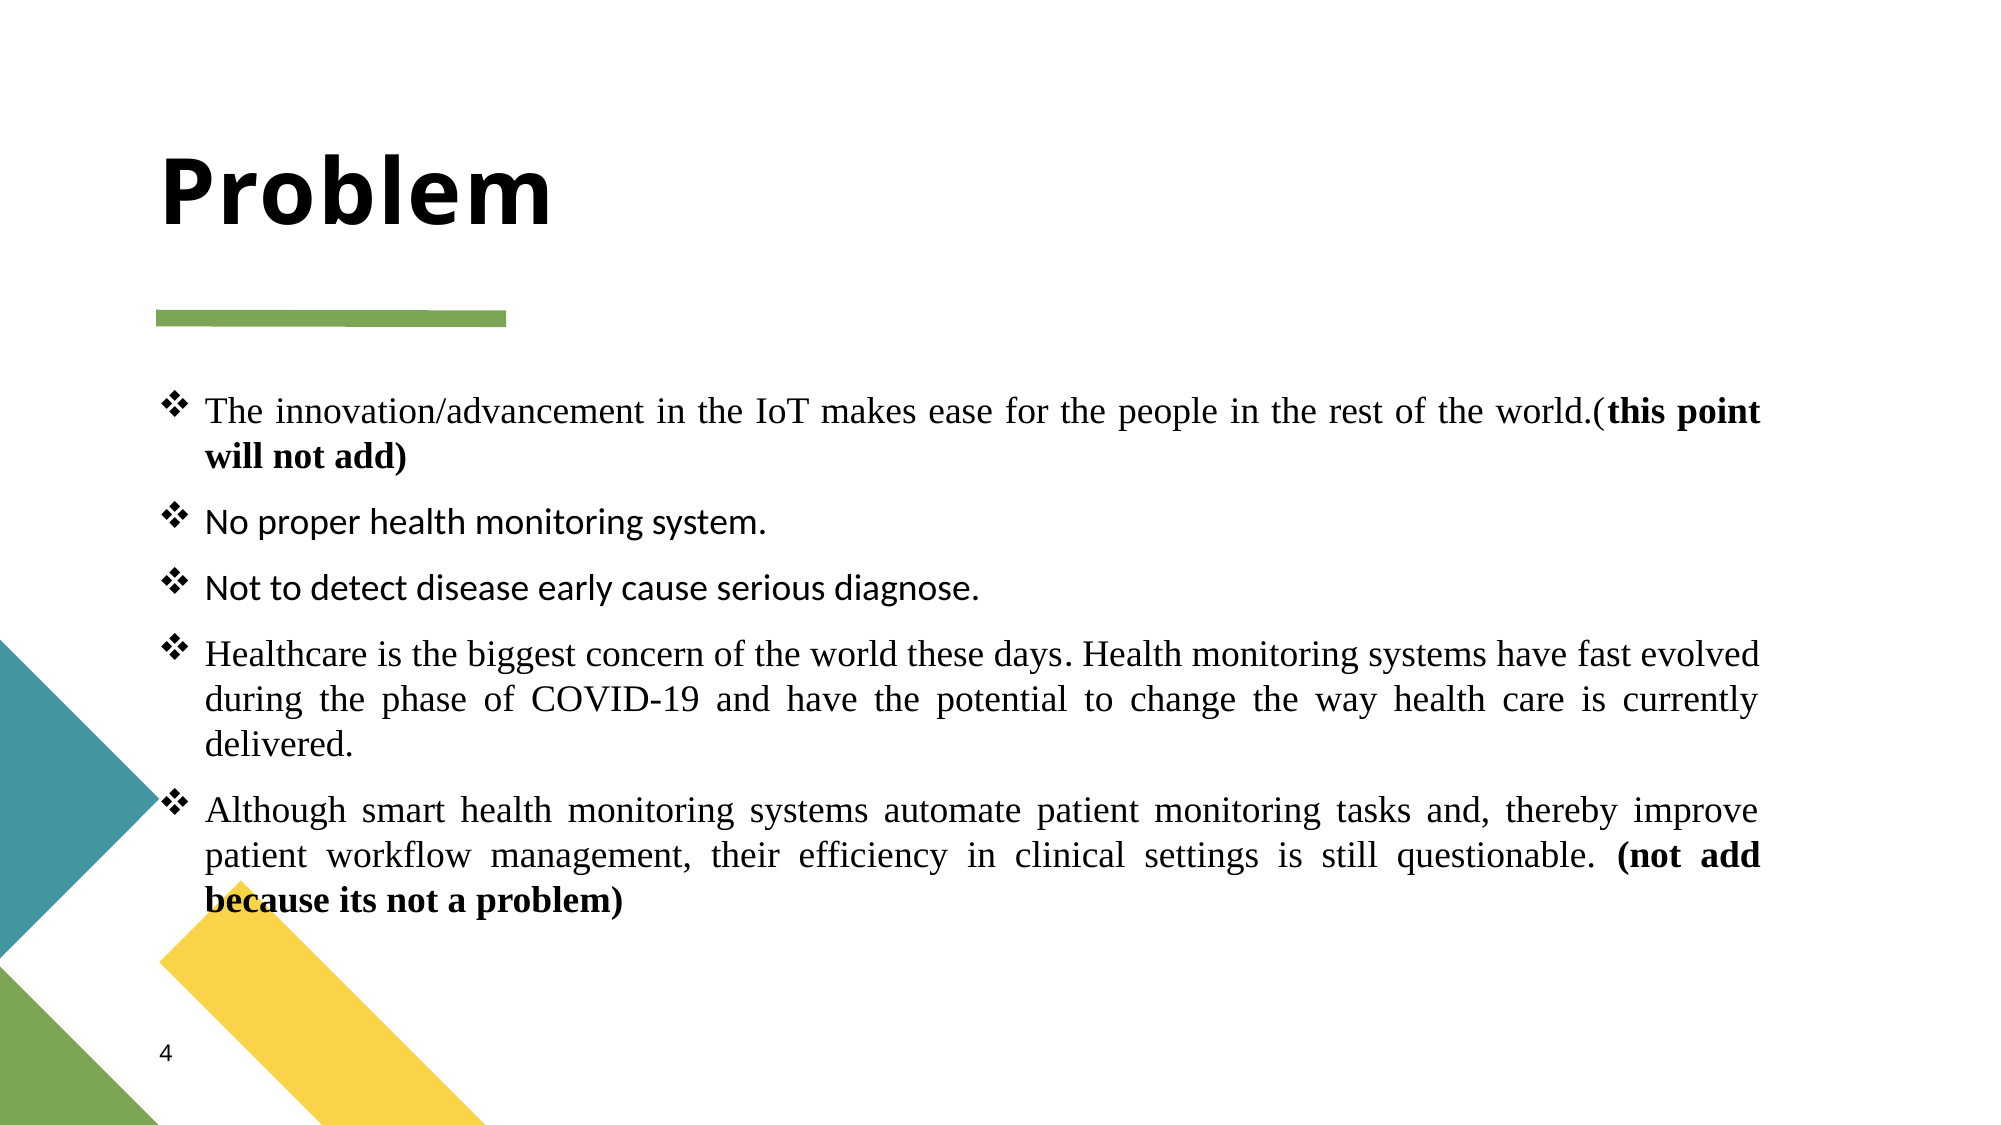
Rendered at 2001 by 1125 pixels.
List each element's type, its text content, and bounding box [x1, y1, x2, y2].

list The innovation/advancement in the IoT makes ease for the people in the rest of the world.(this point will not add) No proper health monitoring system. Not to detect disease early cause serious diagnose. Healthcare is the biggest concern of the world these days. Health monitoring systems have fast evolved during the phase of COVID-19 and have the potential to change the way health care is currently delivered. Although smart health monitoring systems automate patient monitoring tasks and, thereby improve patient workflow management, their efficiency in clinical settings is still questionable. (not add because its not a problem) [158, 386, 1761, 1009]
slide_number 4 [159, 1038, 246, 1080]
title Problem [158, 144, 969, 245]
